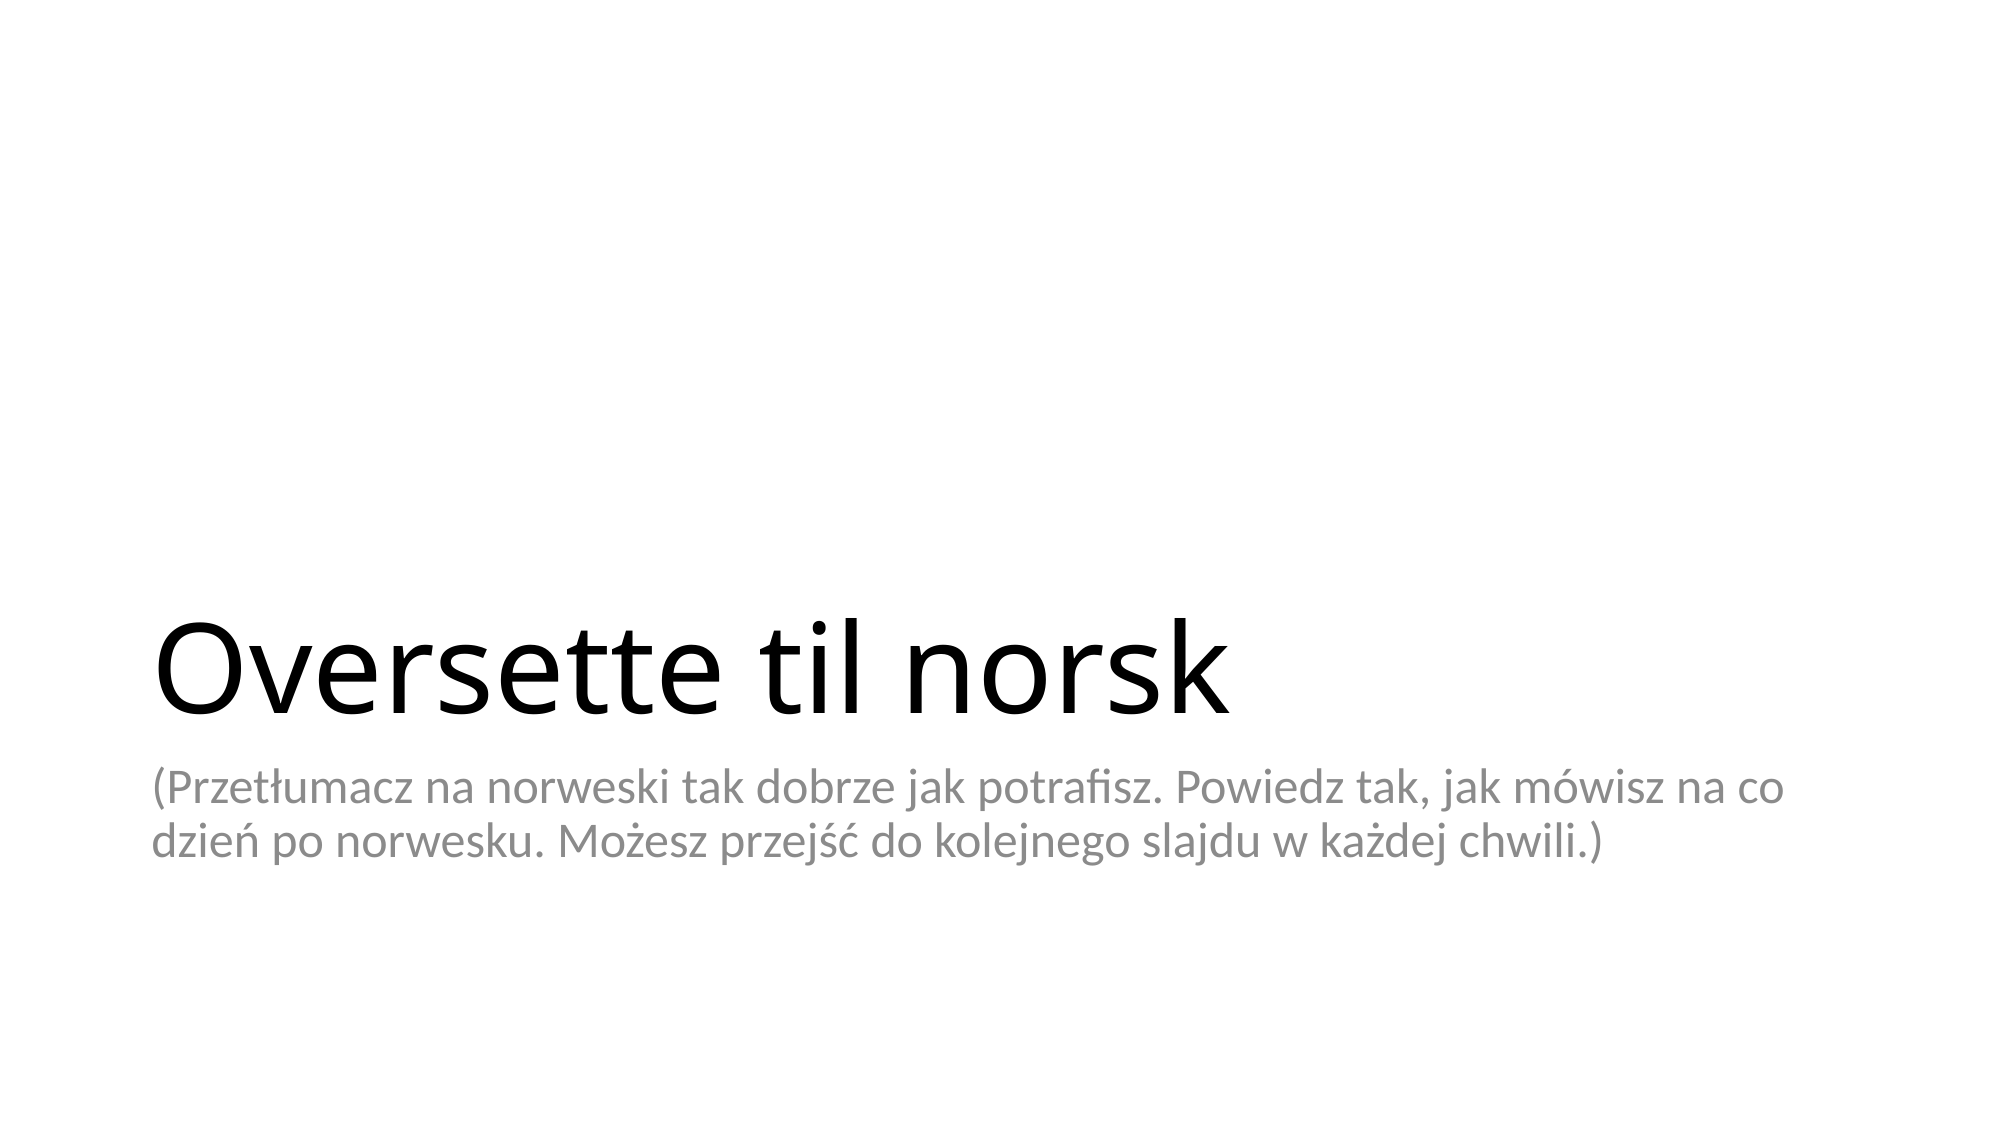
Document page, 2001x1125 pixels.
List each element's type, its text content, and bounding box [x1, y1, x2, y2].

list (Przetłumacz na norweski tak dobrze jak potrafisz. Powiedz tak, jak mówisz na co dzień po norwesku. Możesz przejść do kolejnego slajdu w każdej chwili.) [136, 752, 1862, 999]
title Oversette til norsk [136, 280, 1862, 749]
